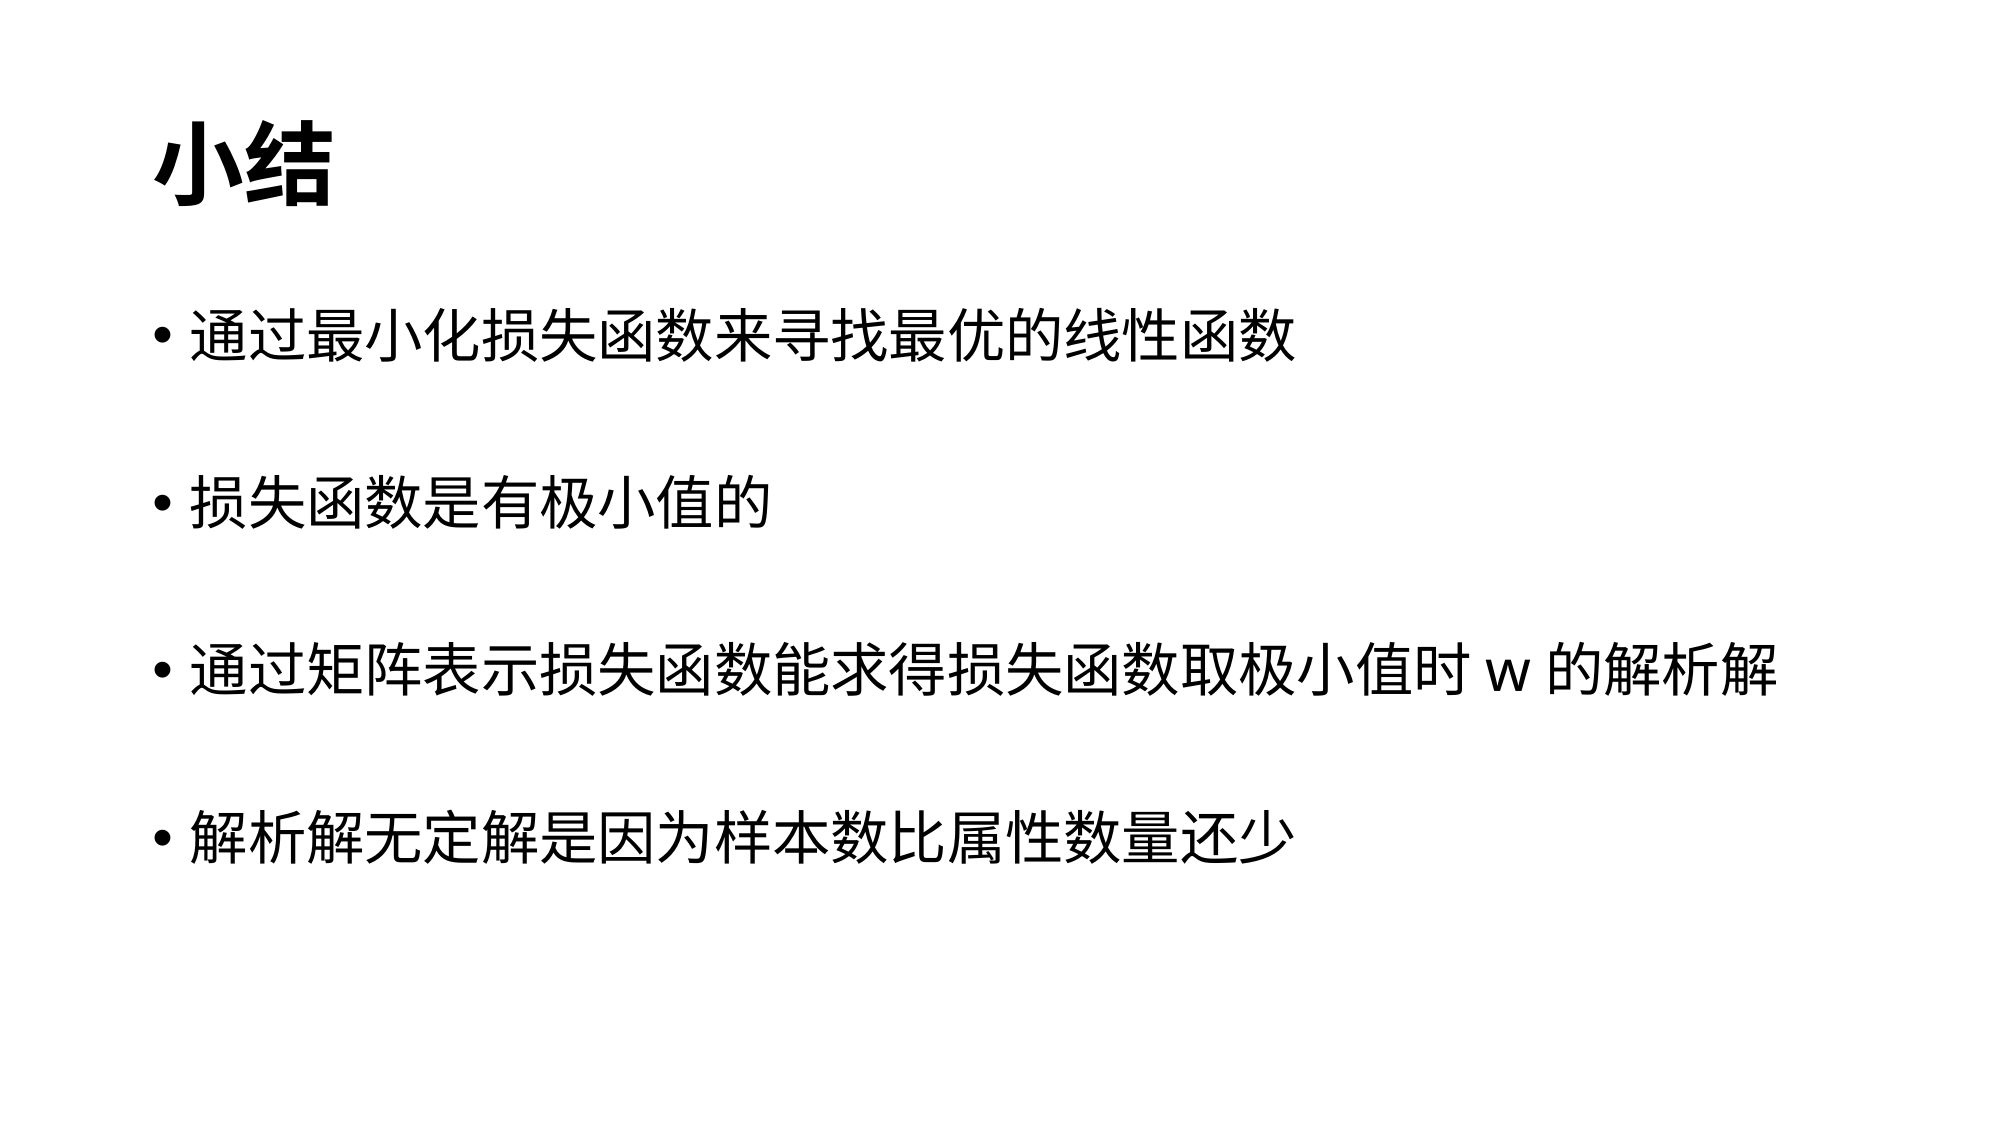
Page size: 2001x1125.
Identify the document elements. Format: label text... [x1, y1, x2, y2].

list 通过最小化损失函数来寻找最优的线性函数 损失函数是有极小值的 通过矩阵表示损失函数能求得损失函数取极小值时w的解析解 解析解无定解是因为样本数比属性数量还少 [137, 299, 1863, 1014]
title 小结 [137, 59, 1863, 278]
